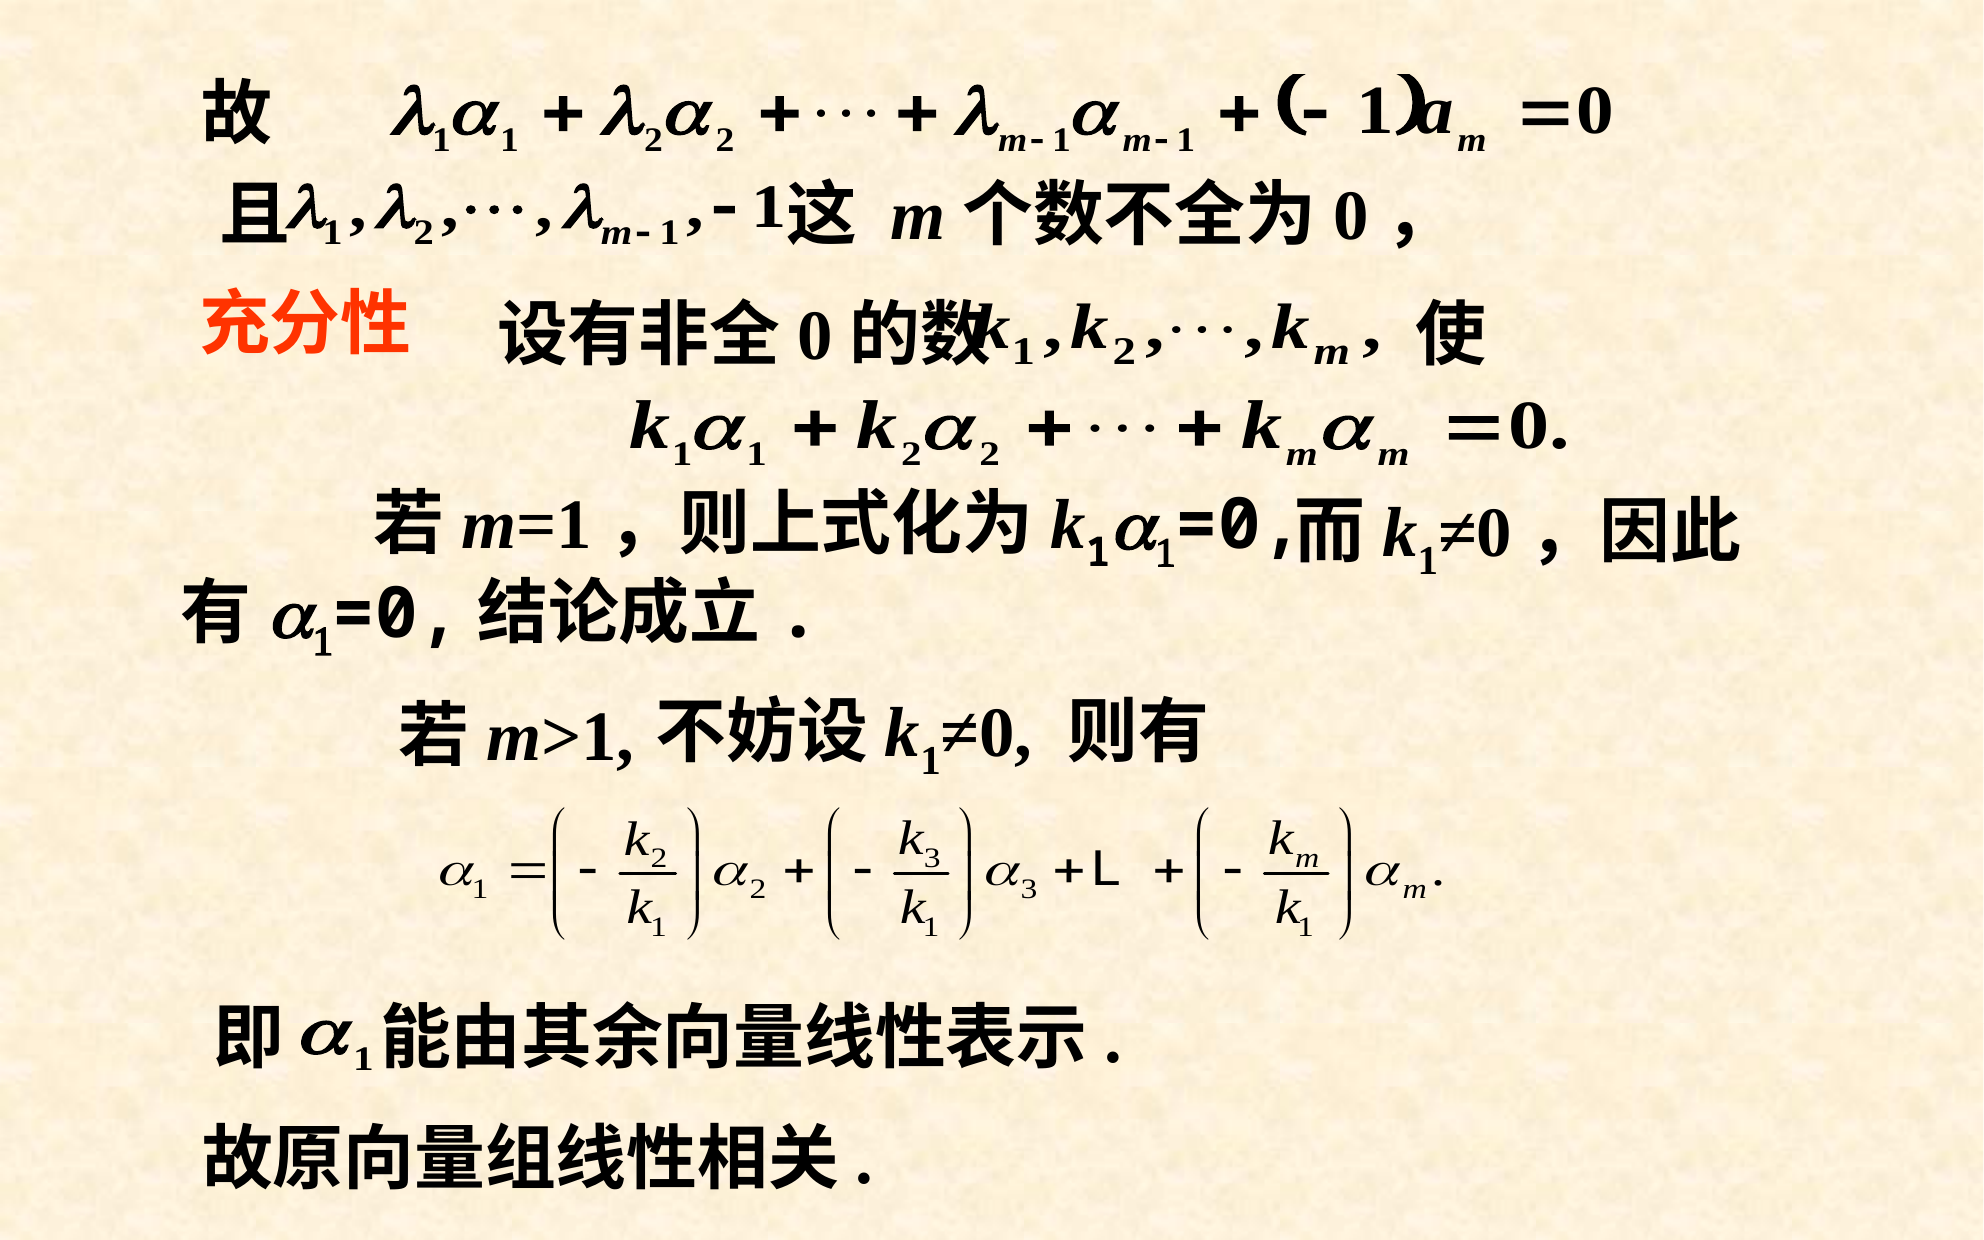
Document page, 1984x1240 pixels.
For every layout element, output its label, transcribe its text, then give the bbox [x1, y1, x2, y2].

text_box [189, 59, 1618, 162]
text_box 而k1≠0，因此 [1276, 476, 1760, 592]
text_box 故原向量组线性相关. [183, 1104, 893, 1208]
text_box 有a1=0,结论成立. [161, 557, 839, 673]
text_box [482, 281, 1789, 383]
text_box 若m>1, [379, 663, 740, 784]
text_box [430, 796, 1453, 951]
text_box 若m=1，则上式化为k1a1=0, [355, 468, 1276, 584]
text_box 充分性 [180, 268, 431, 372]
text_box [187, 161, 1490, 263]
text_box 不妨设k1≠0, 则有 [637, 676, 1228, 792]
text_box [625, 388, 1571, 472]
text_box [194, 984, 1141, 1086]
picture [0, 0, 1984, 1240]
